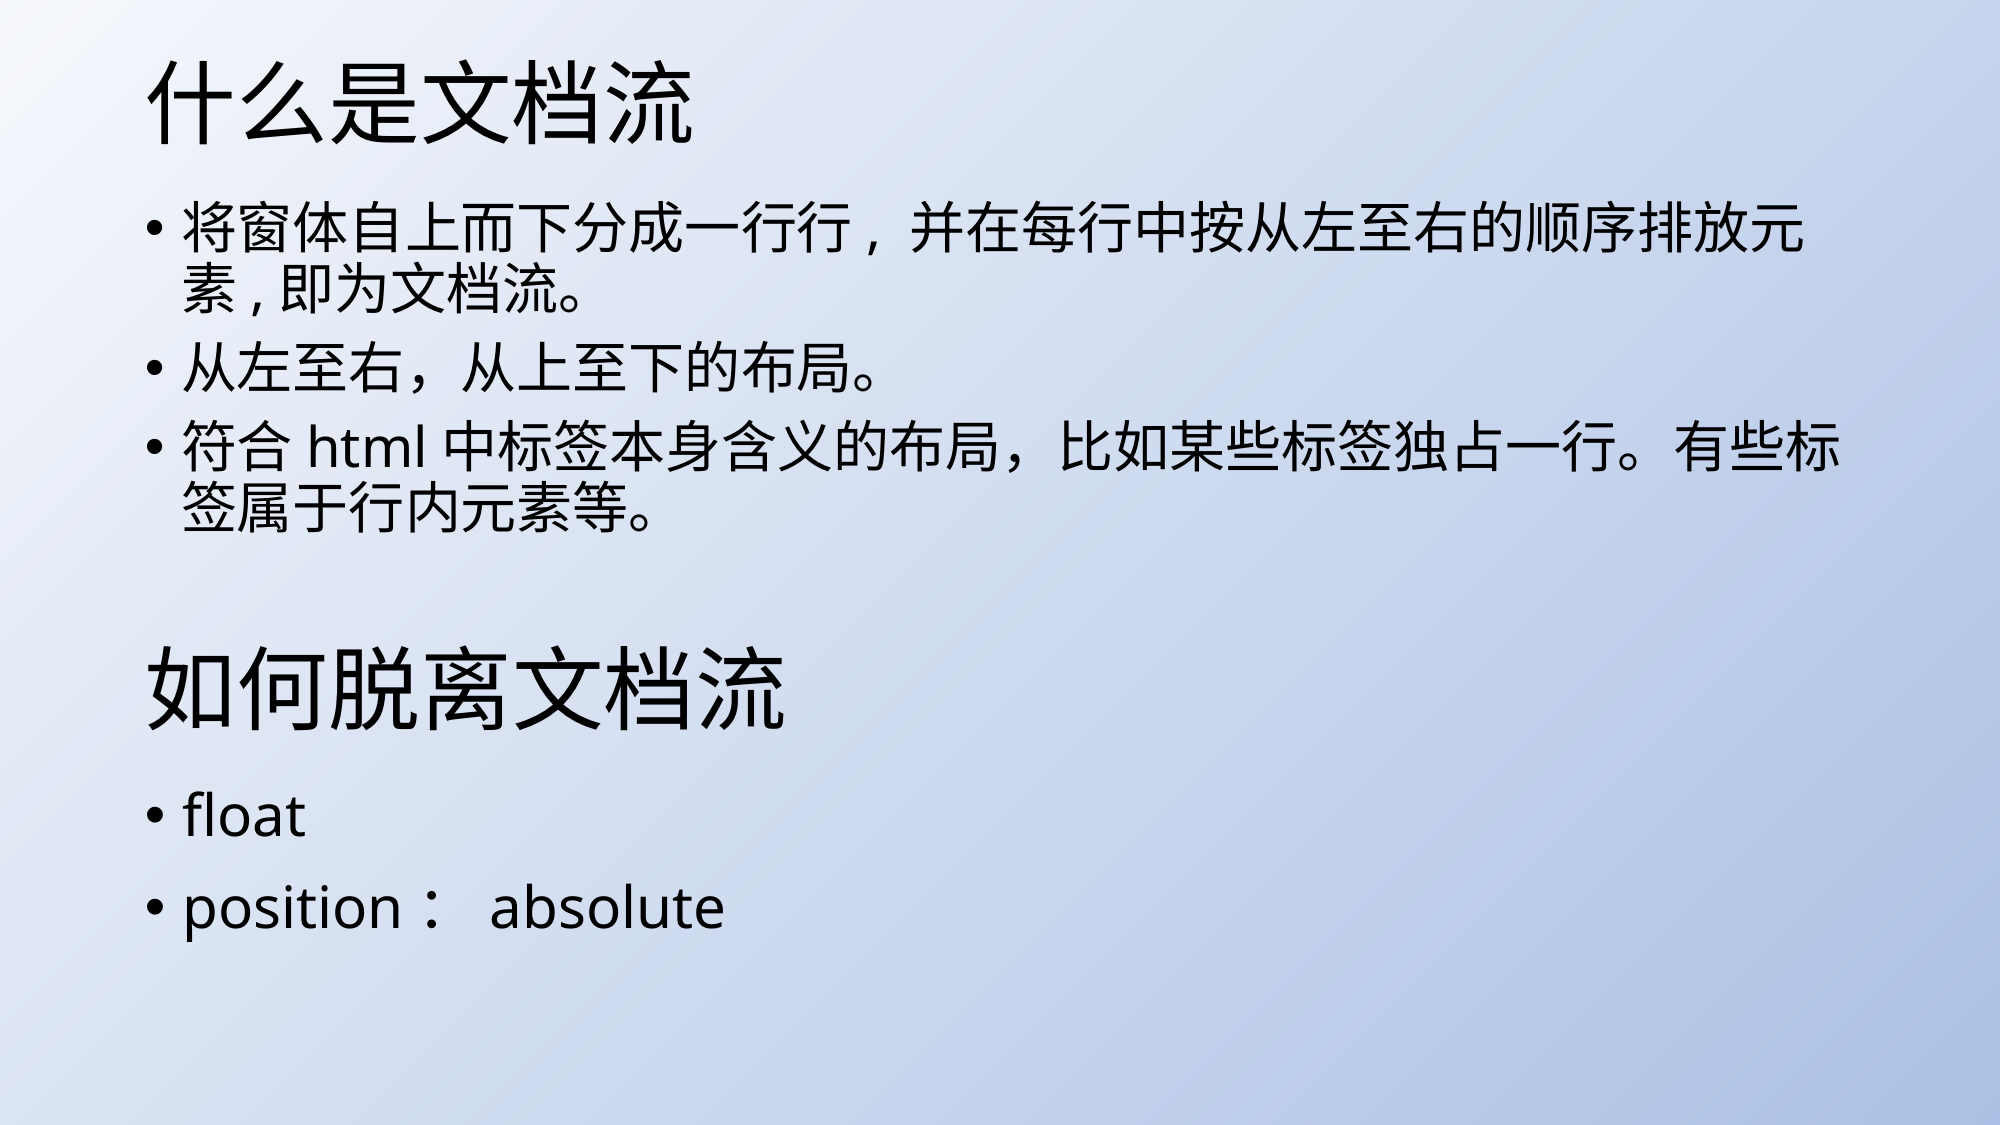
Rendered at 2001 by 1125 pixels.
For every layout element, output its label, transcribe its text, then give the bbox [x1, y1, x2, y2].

text_box 如何脱离文档流 [137, 609, 1863, 778]
title 什么是文档流 [136, 22, 1863, 192]
text_box position：absolute [137, 871, 1863, 981]
text_box float [137, 778, 1863, 871]
list 将窗体自上而下分成一行行, 并在每行中按从左至右的顺序排放元素,即为文档流。 从左至右，从上至下的布局。 符合html中标签本身含义的布局，比如某些标签独占一行。有些标签属于行内元素等。 [136, 192, 1863, 610]
